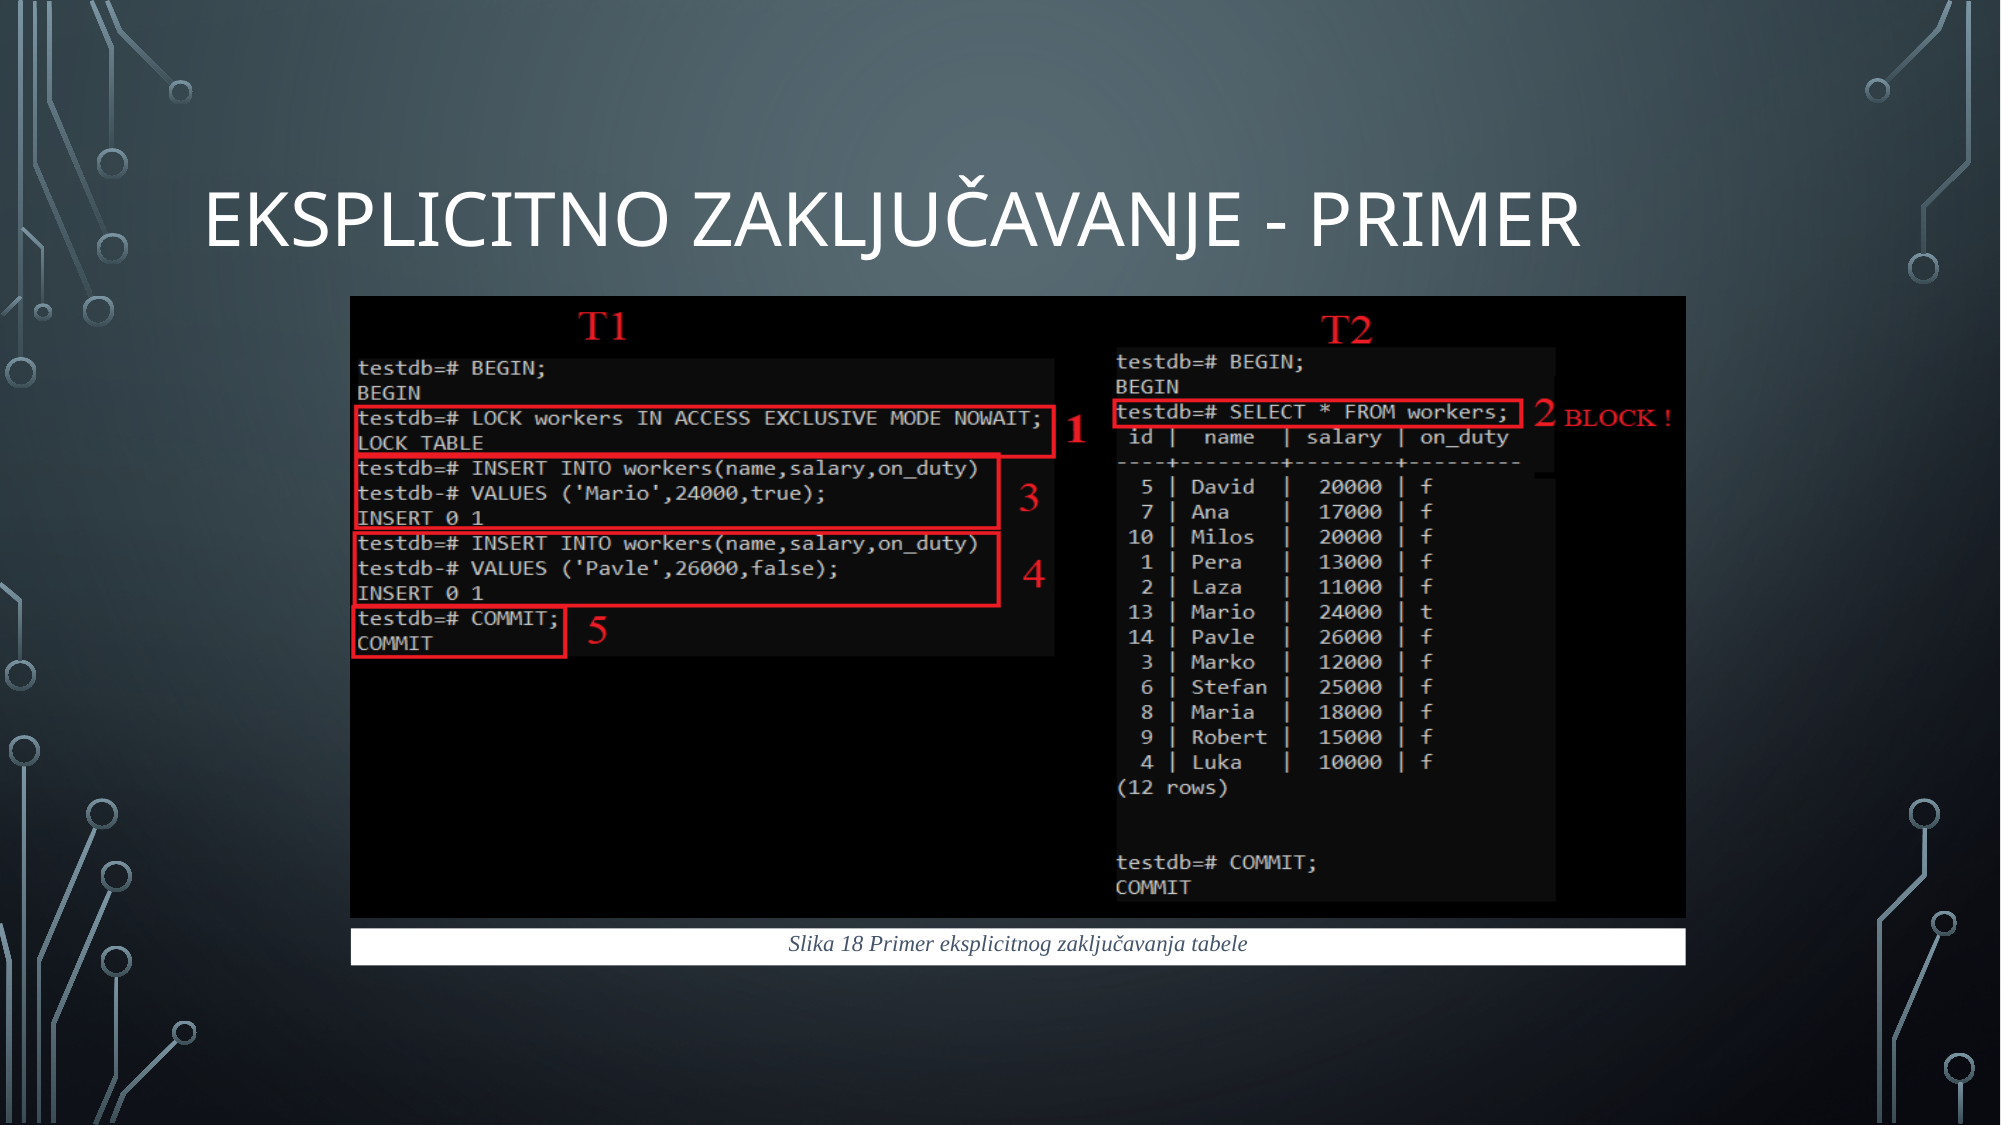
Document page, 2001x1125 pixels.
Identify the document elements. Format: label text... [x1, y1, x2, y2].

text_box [350, 295, 1686, 966]
title Eksplicitno zaključavanje - primer [187, 101, 1813, 344]
